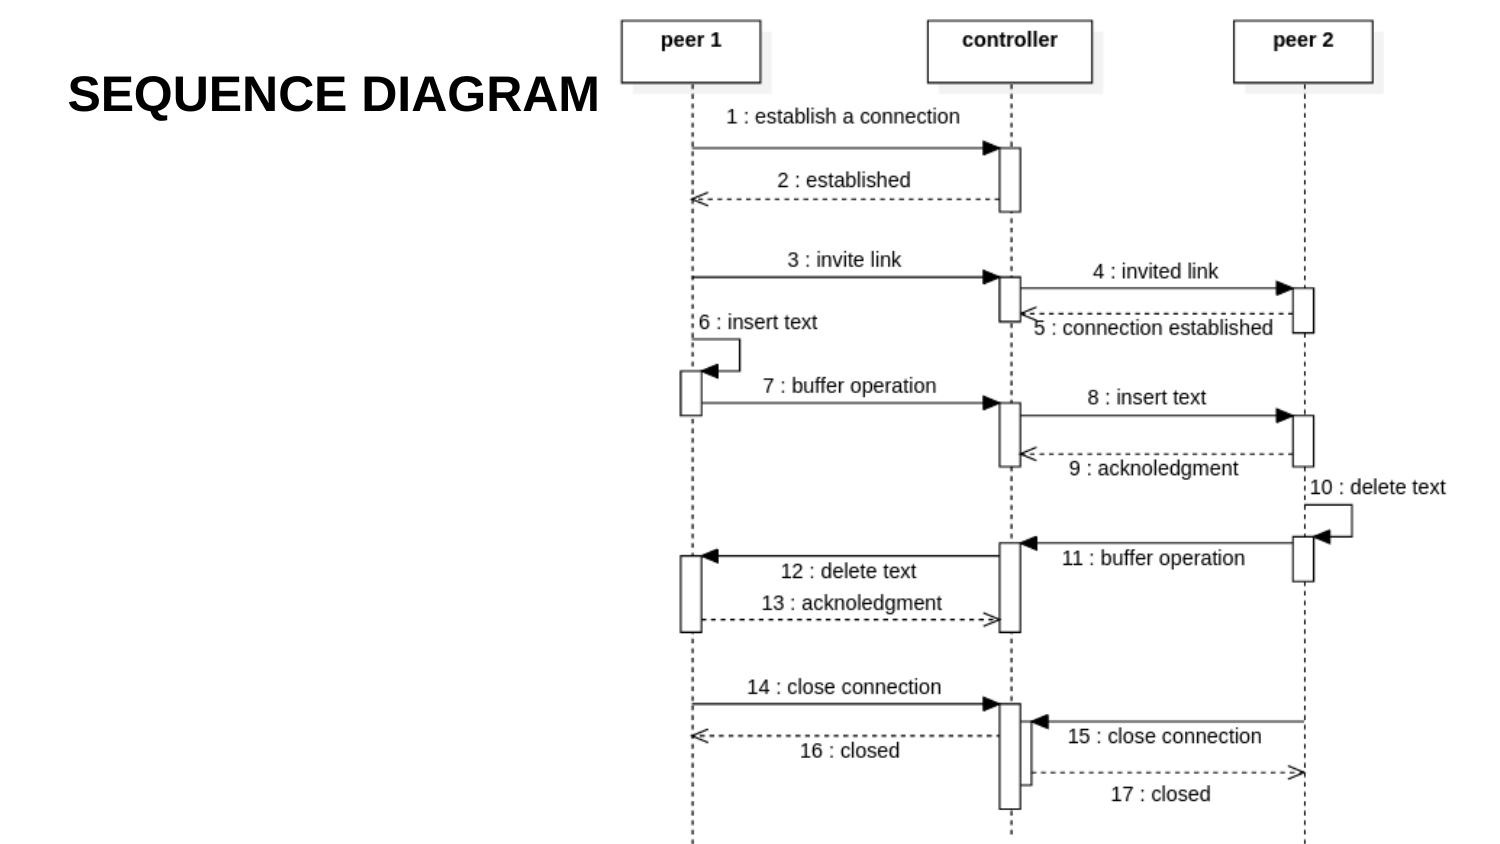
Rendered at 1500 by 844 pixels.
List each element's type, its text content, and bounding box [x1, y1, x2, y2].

picture [613, 4, 1458, 844]
list SEQUENCE DIAGRAM [52, 44, 608, 144]
